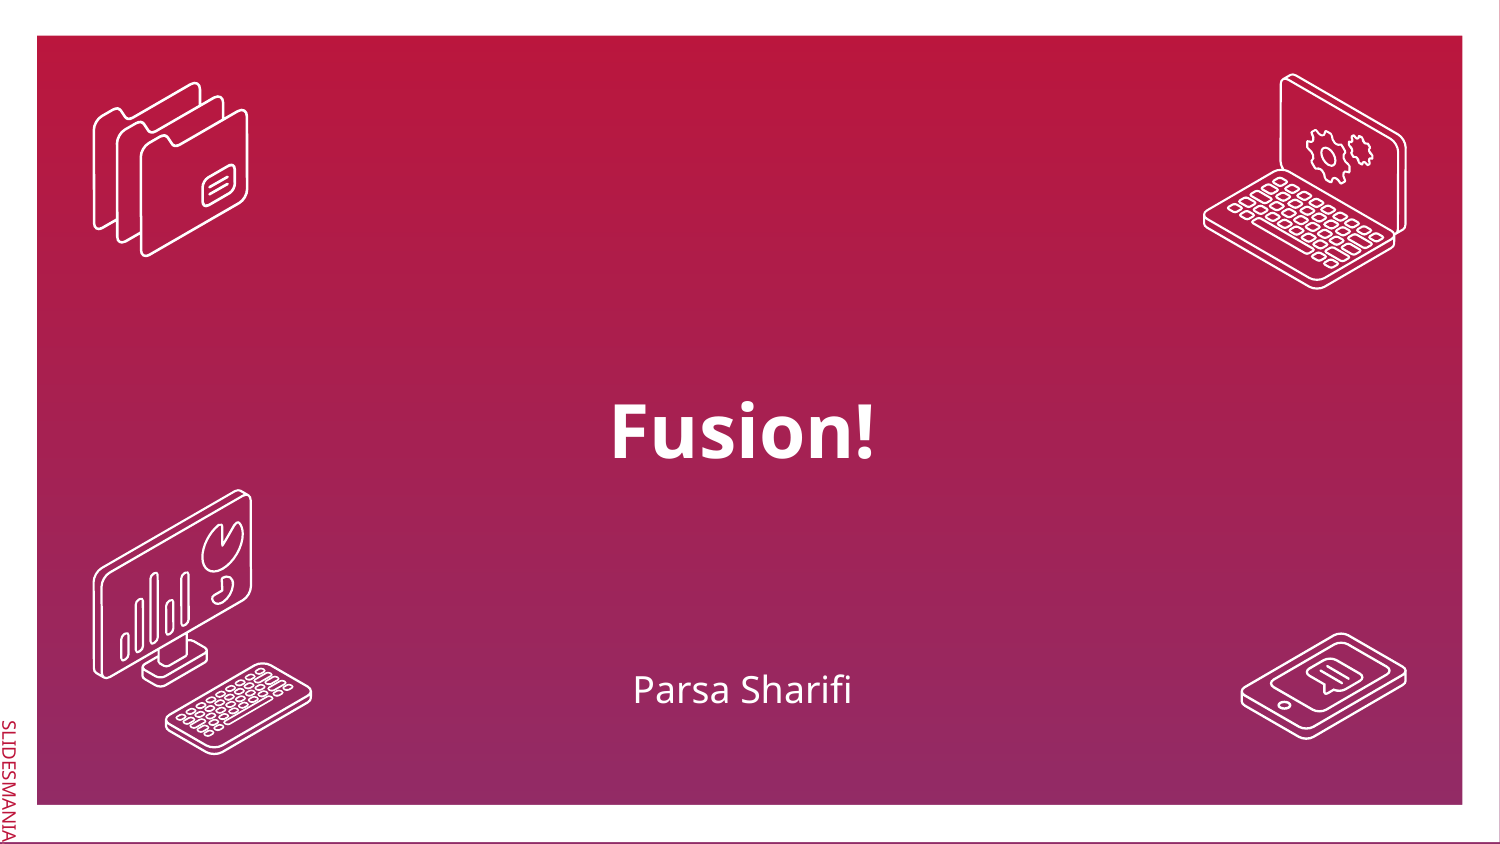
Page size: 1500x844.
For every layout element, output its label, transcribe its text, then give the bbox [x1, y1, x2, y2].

subtitle Parsa Sharifi [321, 650, 1165, 781]
title Fusion! [321, 260, 1165, 489]
